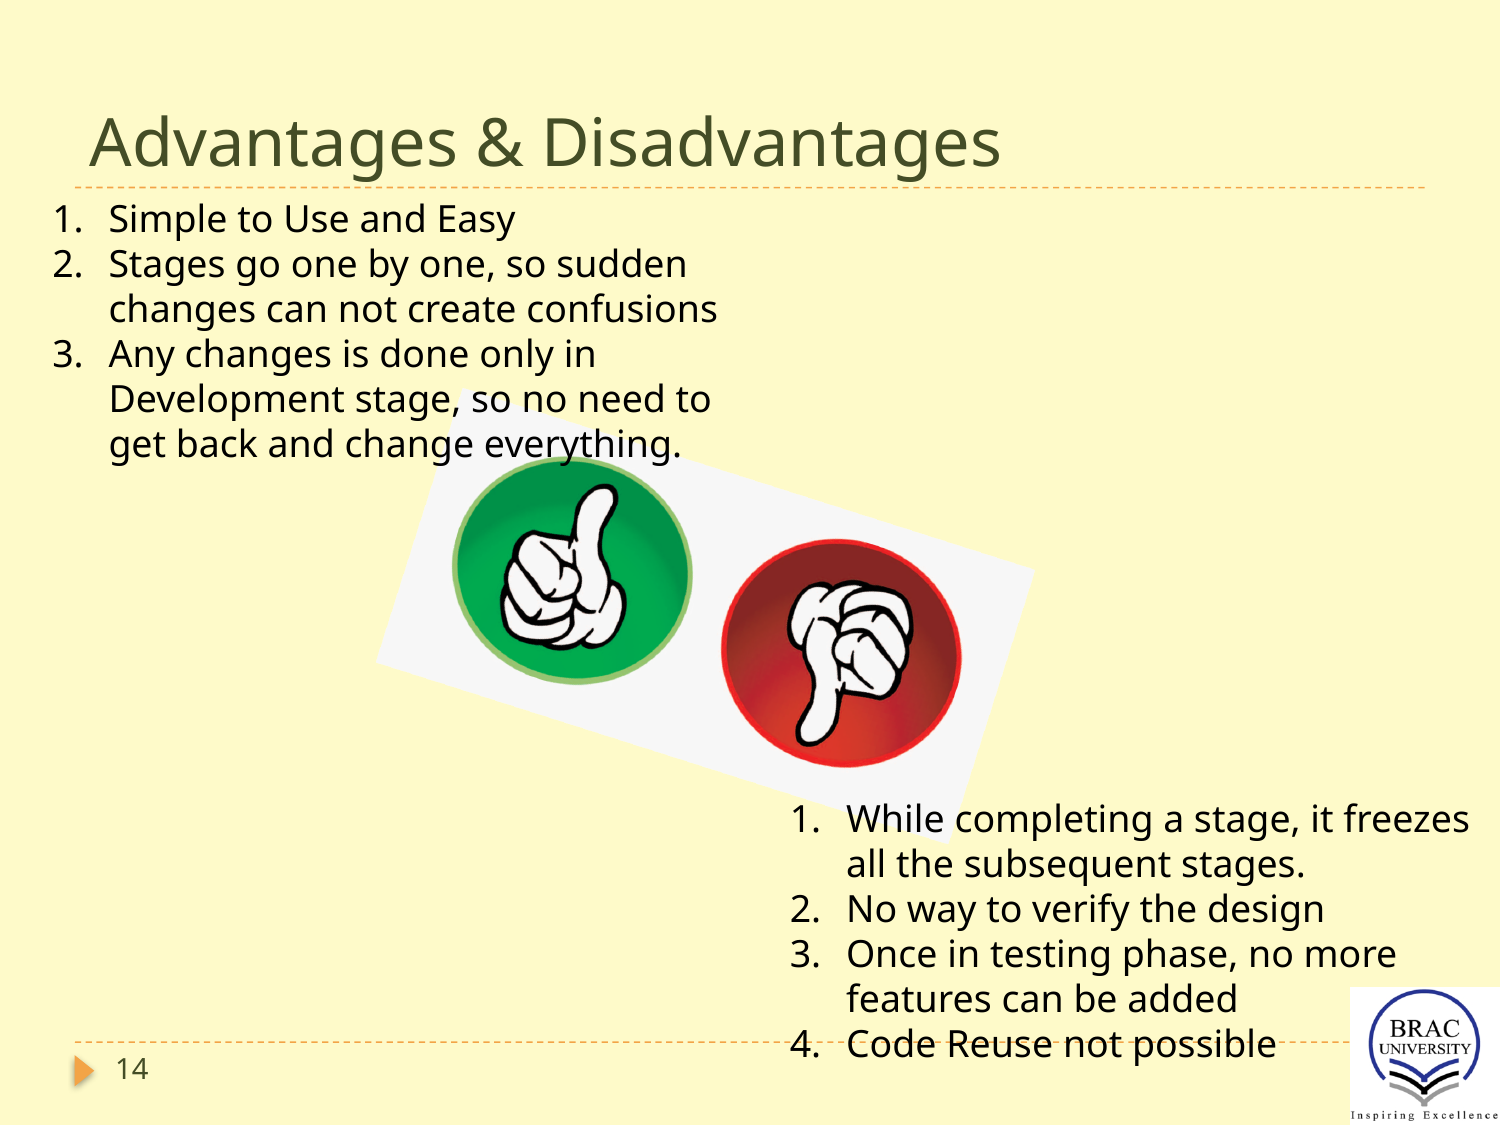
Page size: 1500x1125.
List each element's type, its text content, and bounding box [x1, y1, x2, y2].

picture [1349, 987, 1500, 1125]
picture [377, 471, 1034, 789]
title Advantages & Disadvantages [75, 24, 1425, 188]
text_box While completing a stage, it freezes all the subsequent stages. No way to verify the design Once in testing phase, no more features can be added Code Reuse not possible [774, 787, 1500, 1125]
slide_number 14 [100, 1042, 426, 1103]
text_box Simple to Use and Easy Stages go one by one, so sudden changes can not create confusions Any changes is done only in Development stage, so no need to get back and change everything. [37, 187, 763, 518]
